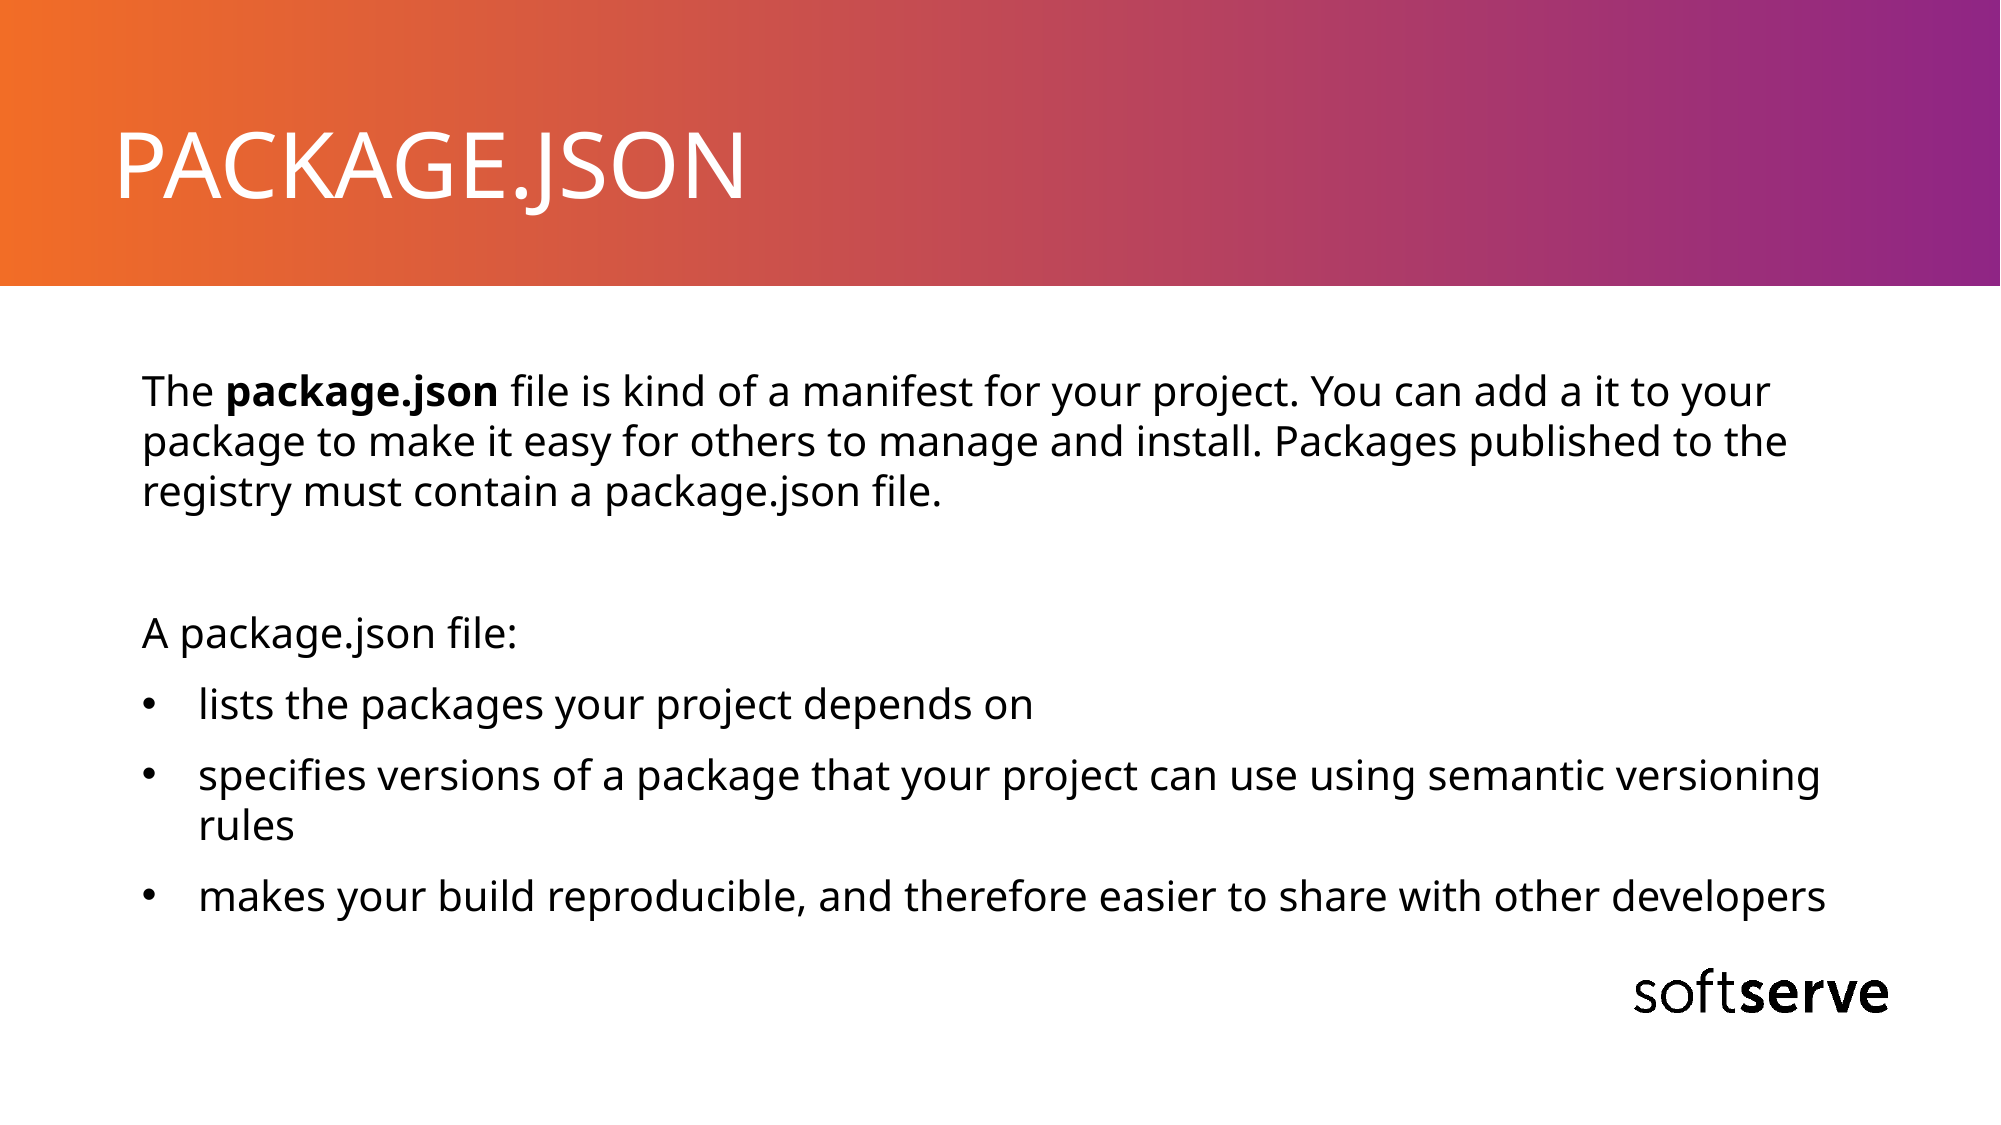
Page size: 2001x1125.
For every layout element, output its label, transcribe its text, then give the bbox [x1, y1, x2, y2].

title PACKAGE.JSON [112, 112, 1888, 225]
list The package.json file is kind of a manifest for your project. You can add a it to your package to make it easy for others to manage and install. Packages published to the registry must contain a package.json file. A package.json file: lists the packages your project depends on specifies versions of a package that your project can use using semantic versioning rules makes your build reproducible, and therefore easier to share with other developers [141, 357, 1937, 921]
picture [1634, 968, 1888, 1013]
